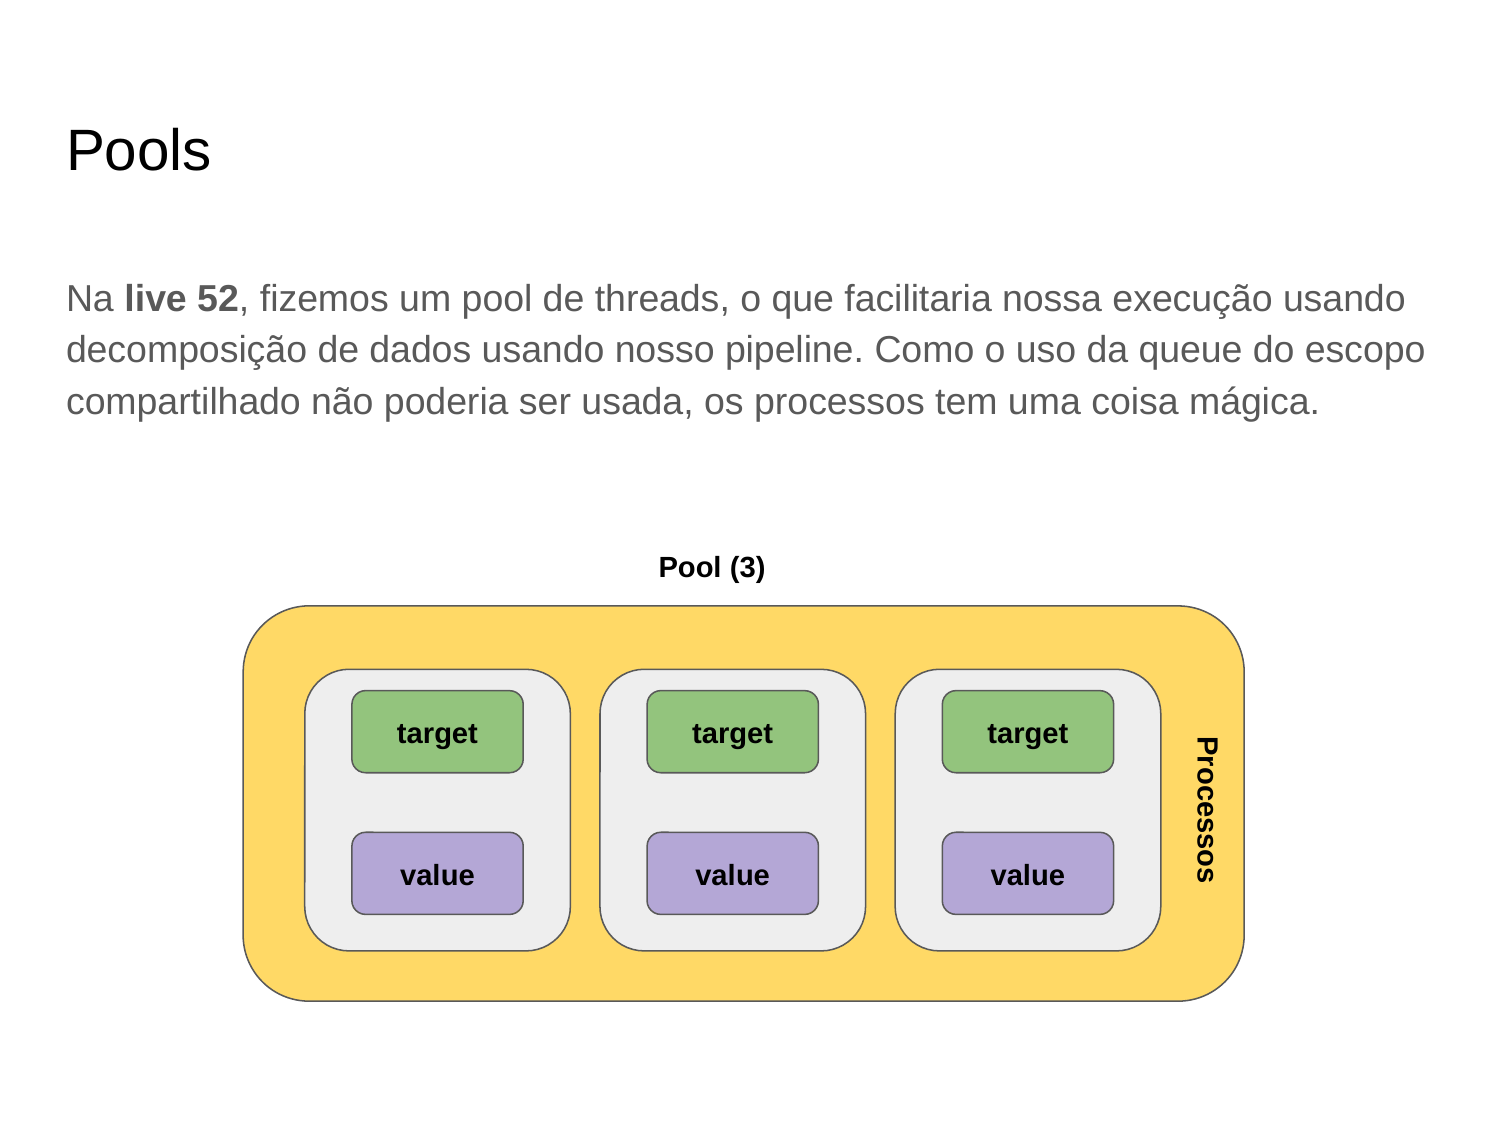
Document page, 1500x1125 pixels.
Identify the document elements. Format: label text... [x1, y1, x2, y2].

text_box [599, 669, 866, 951]
text_box value [351, 832, 524, 915]
text_box Processos [1174, 652, 1245, 968]
text_box [895, 669, 1161, 951]
text_box target [351, 690, 524, 773]
text_box value [942, 832, 1114, 915]
text_box target [647, 690, 819, 773]
list Na live 52, fizemos um pool de threads, o que facilitaria nossa execução usando decomposição de dados usando nosso pipeline. Como o uso da queue do escopo compartilhado não poderia ser usada, os processos tem uma coisa mágica. [51, 252, 1449, 456]
text_box [304, 669, 571, 951]
title Pools [51, 97, 1449, 223]
text_box value [647, 832, 819, 915]
text_box target [942, 690, 1114, 773]
text_box Pool (3) [139, 533, 1286, 632]
text_box [243, 632, 1242, 1002]
